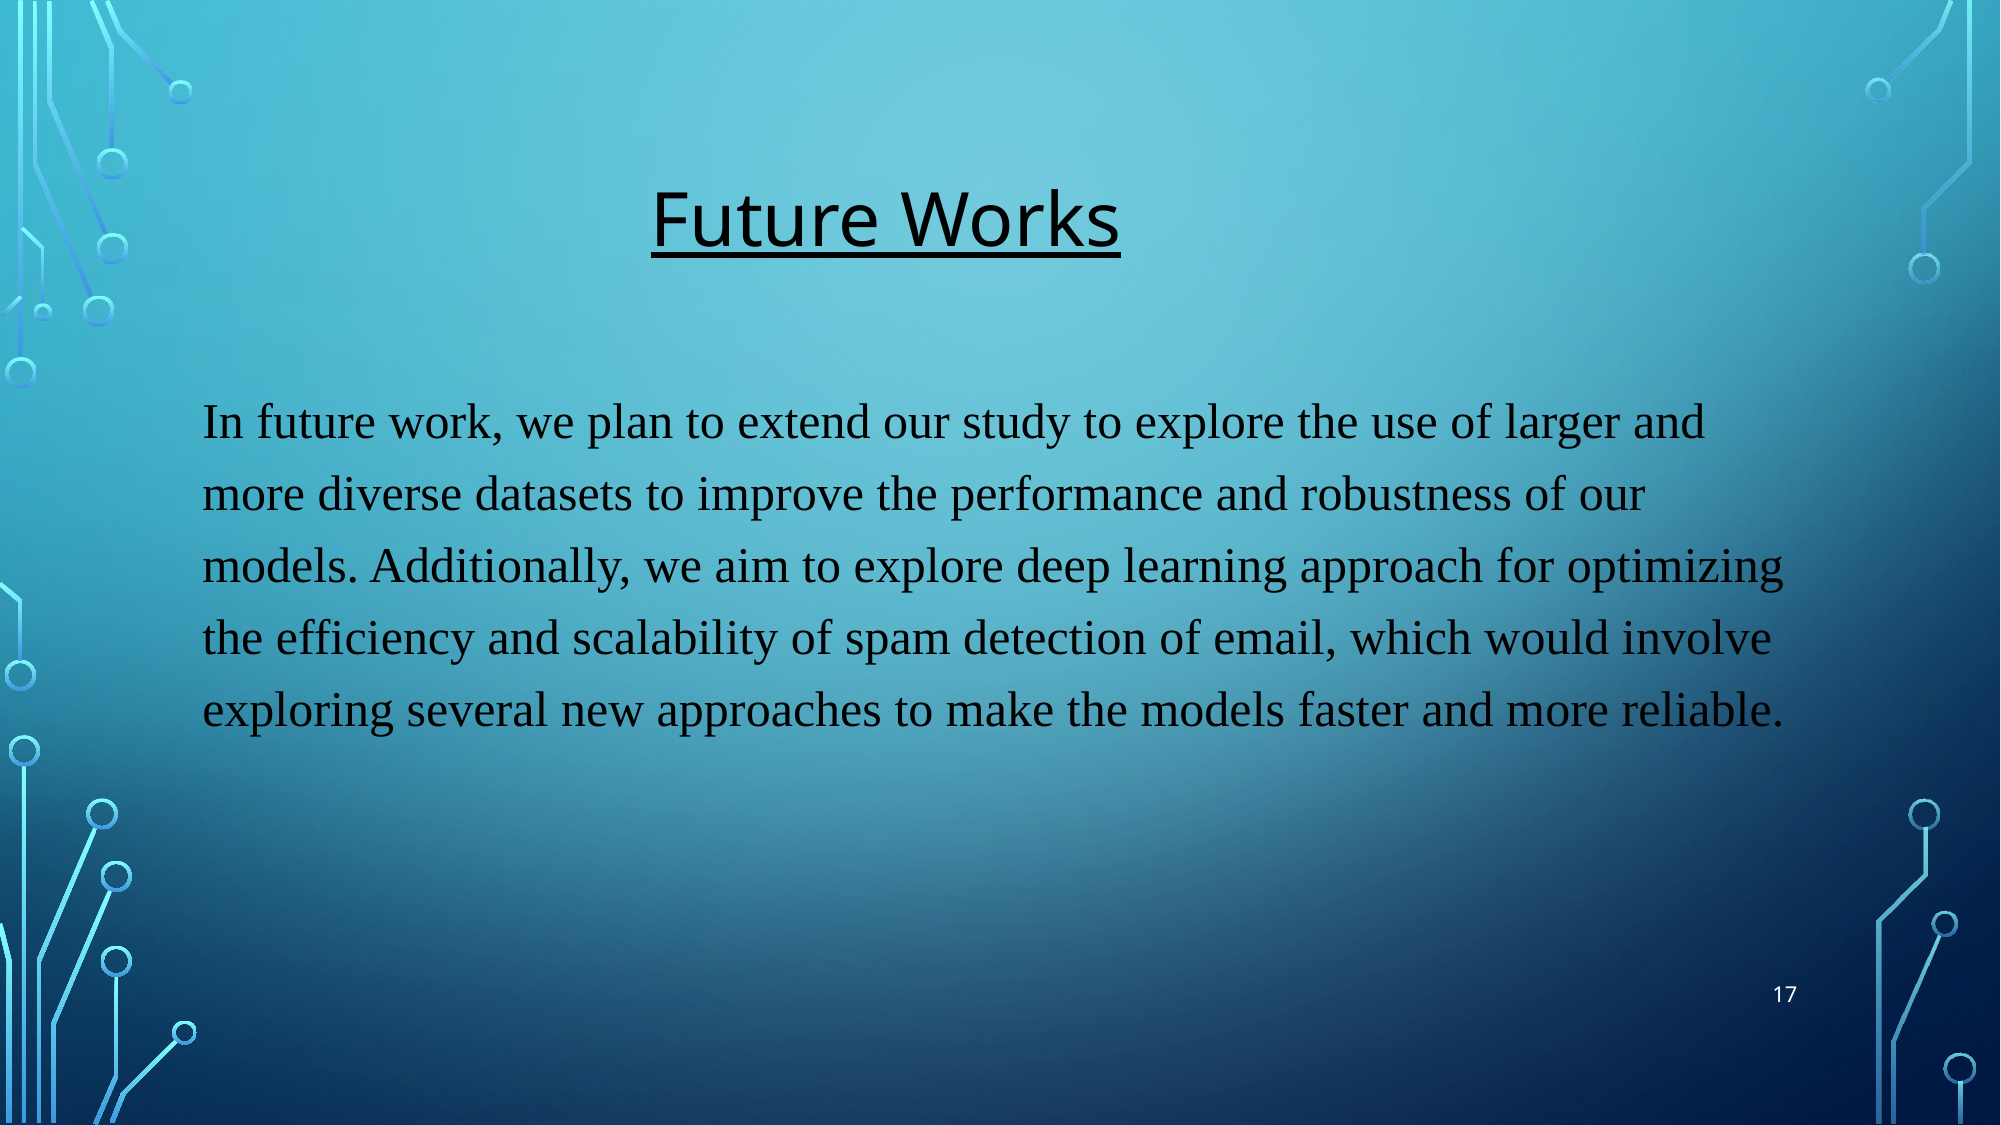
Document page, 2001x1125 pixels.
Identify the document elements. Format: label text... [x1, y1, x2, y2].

slide_number 17 [1685, 965, 1813, 1025]
title Future Works [187, 101, 1813, 344]
list In future work, we plan to extend our study to explore the use of larger and more diverse datasets to improve the performance and robustness of our models. Additionally, we aim to explore deep learning approach for optimizing the efficiency and scalability of spam detection of email, which would involve exploring several new approaches to make the models faster and more reliable. [187, 369, 1813, 950]
